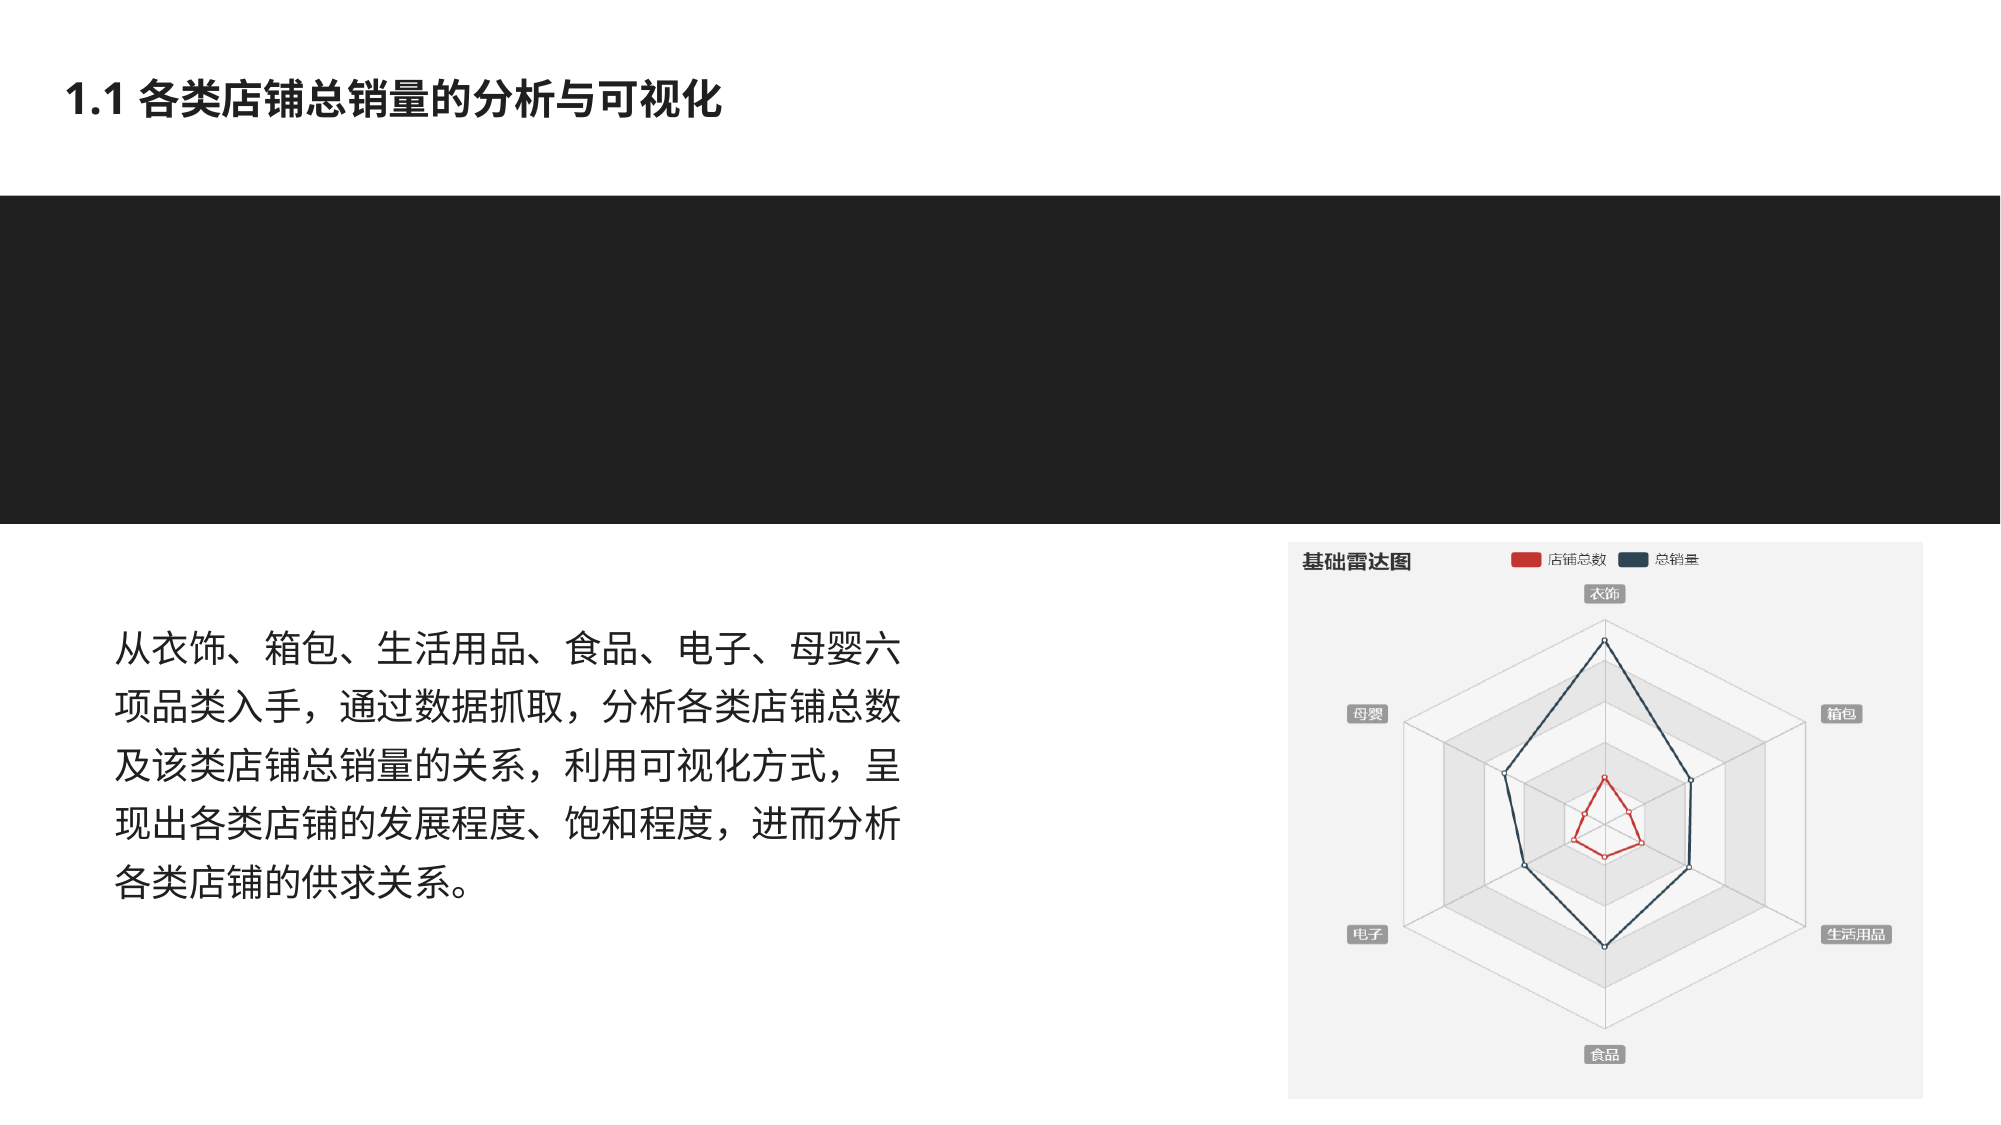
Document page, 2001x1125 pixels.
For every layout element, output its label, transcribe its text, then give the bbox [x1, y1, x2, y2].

text_box [0, 195, 2001, 524]
text_box 从衣饰、箱包、生活用品、食品、电子、母婴六项品类入手，通过数据抓取，分析各类店铺总数及该类店铺总销量的关系，利用可视化方式，呈现出各类店铺的发展程度、饱和程度，进而分析各类店铺的供求关系。 [94, 601, 936, 914]
text_box 1.1各类店铺总销量的分析与可视化 [43, 54, 800, 192]
picture [1288, 541, 1923, 1099]
